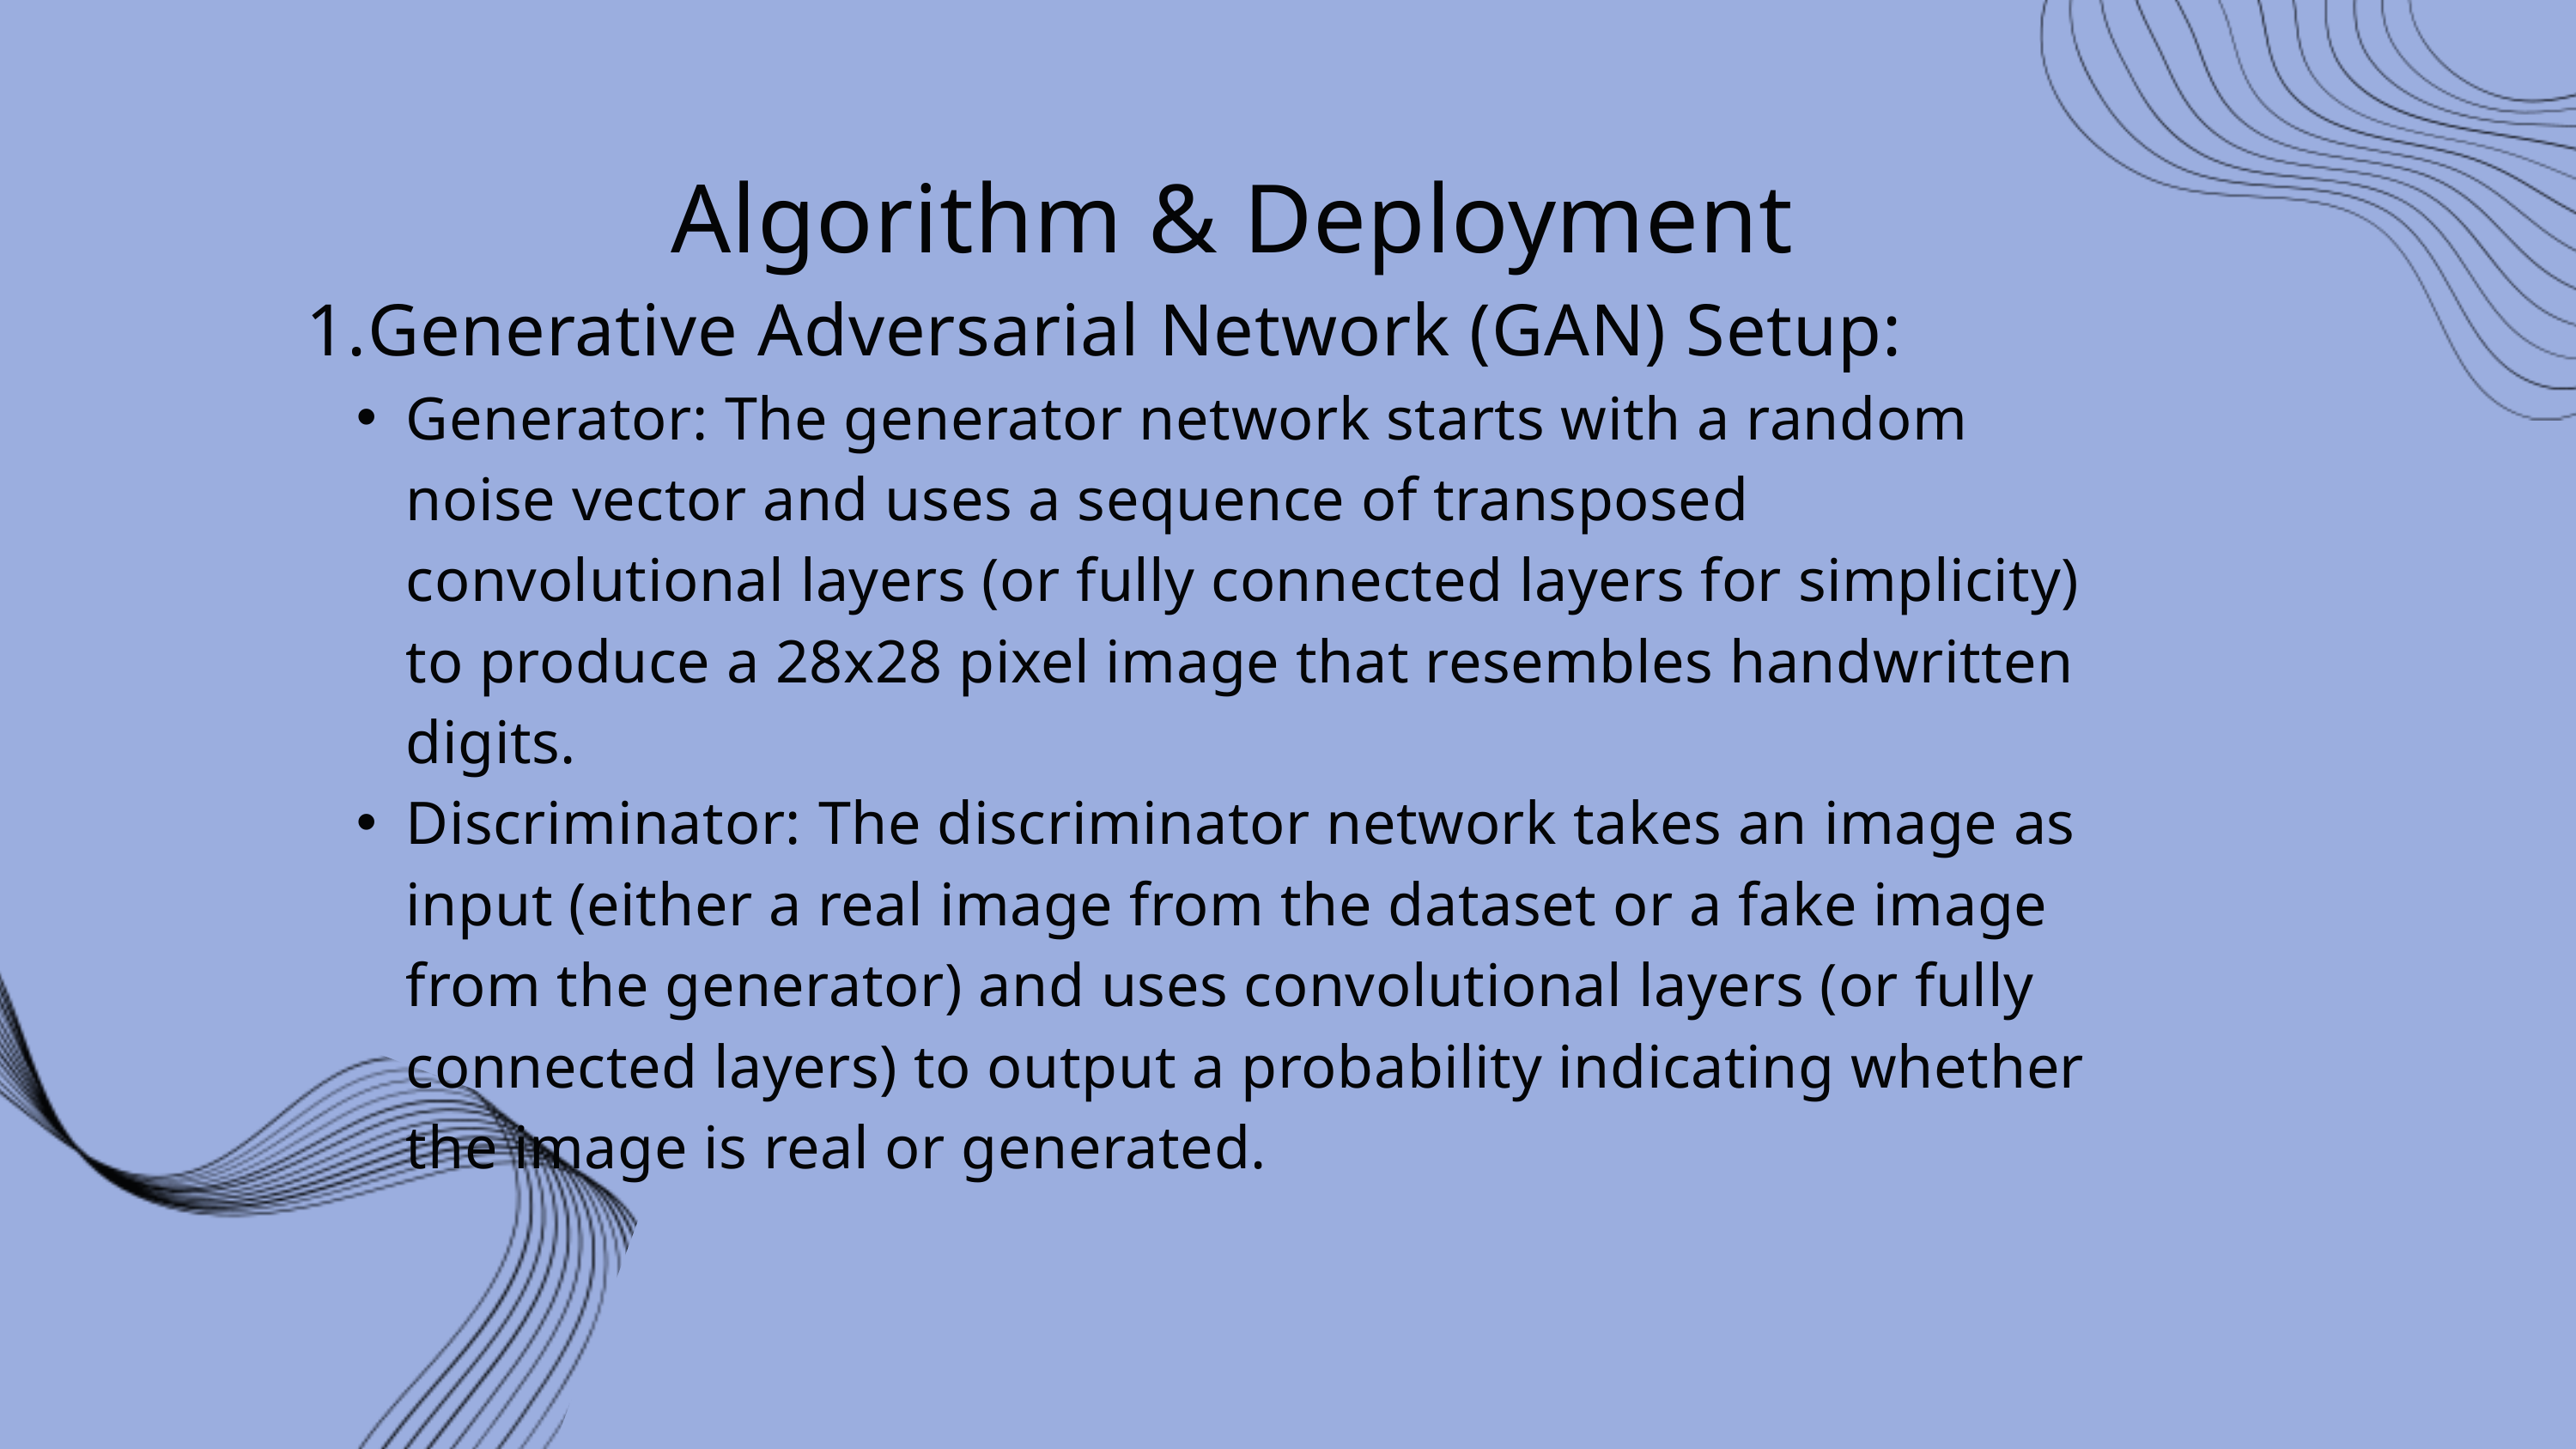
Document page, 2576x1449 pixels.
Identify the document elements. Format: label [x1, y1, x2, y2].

text_box [0, 912, 292, 1449]
text_box [2148, 0, 2576, 421]
text_box [299, 0, 2142, 1449]
